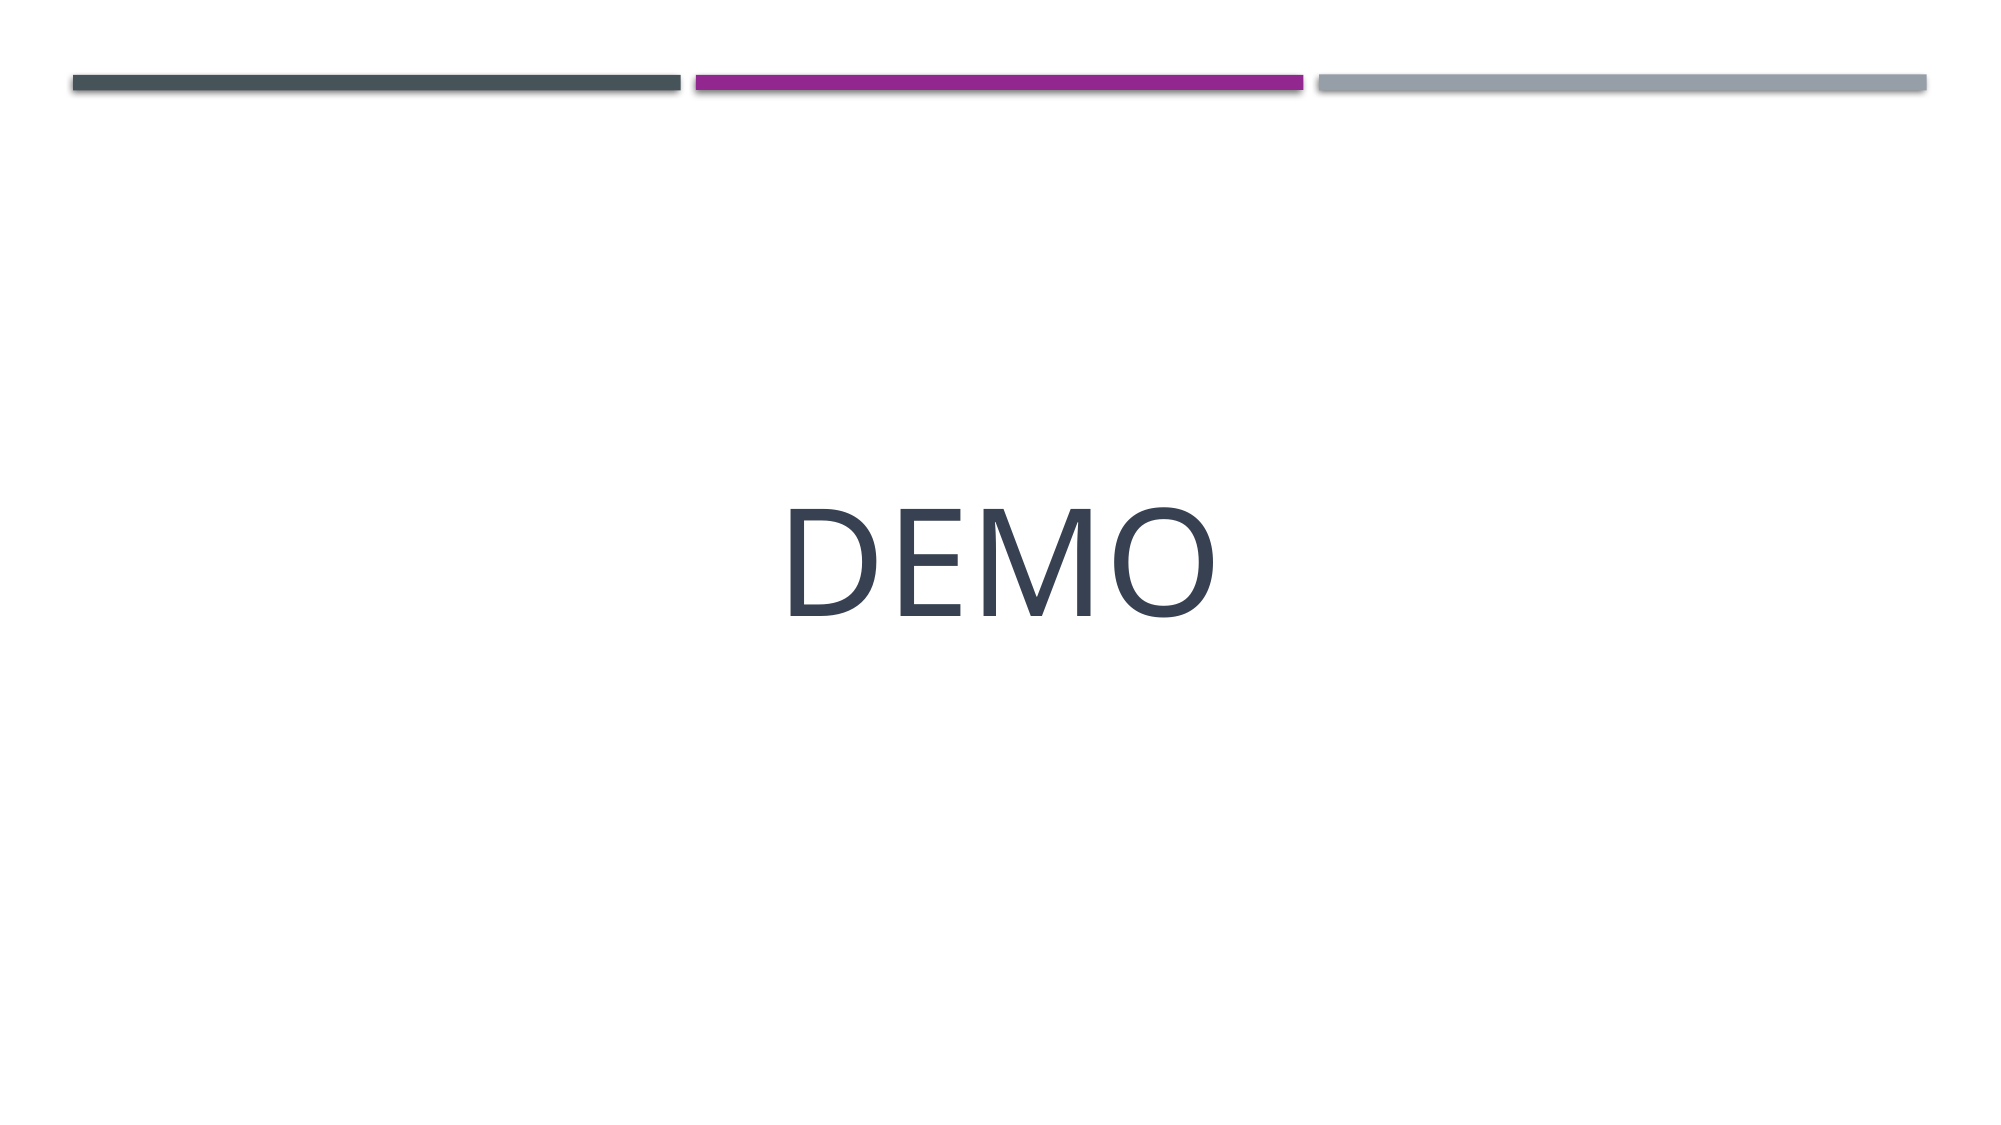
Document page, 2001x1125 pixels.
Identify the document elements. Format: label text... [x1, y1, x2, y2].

list DEMO [95, 115, 1905, 981]
